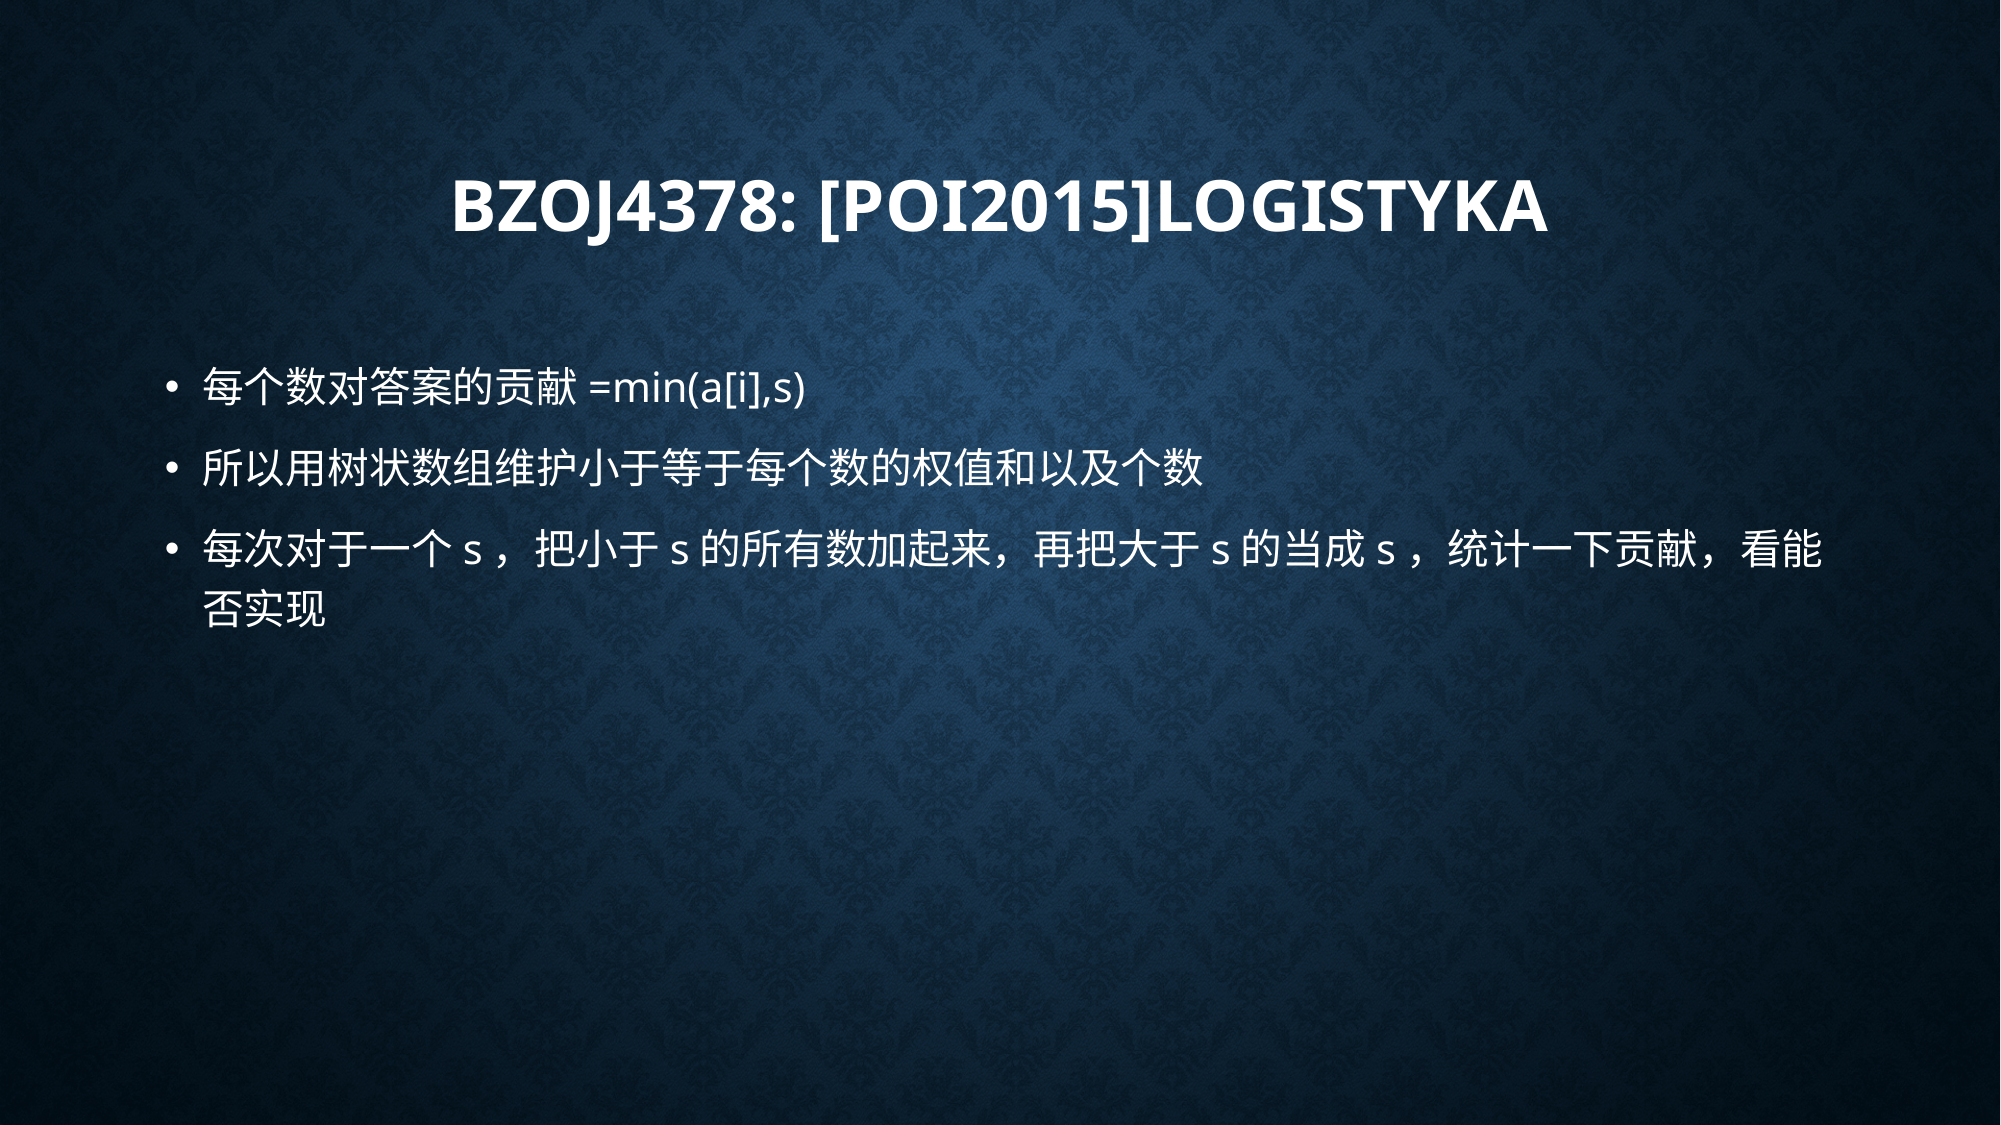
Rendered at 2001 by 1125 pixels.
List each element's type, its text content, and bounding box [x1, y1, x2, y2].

list 每个数对答案的贡献=min(a[i],s) 所以用树状数组维护小于等于每个数的权值和以及个数 每次对于一个s，把小于s的所有数加起来，再把大于s的当成s，统计一下贡献，看能否实现 [149, 343, 1849, 950]
title BZOJ4378: [POI2015]Logistyka [149, 99, 1849, 318]
